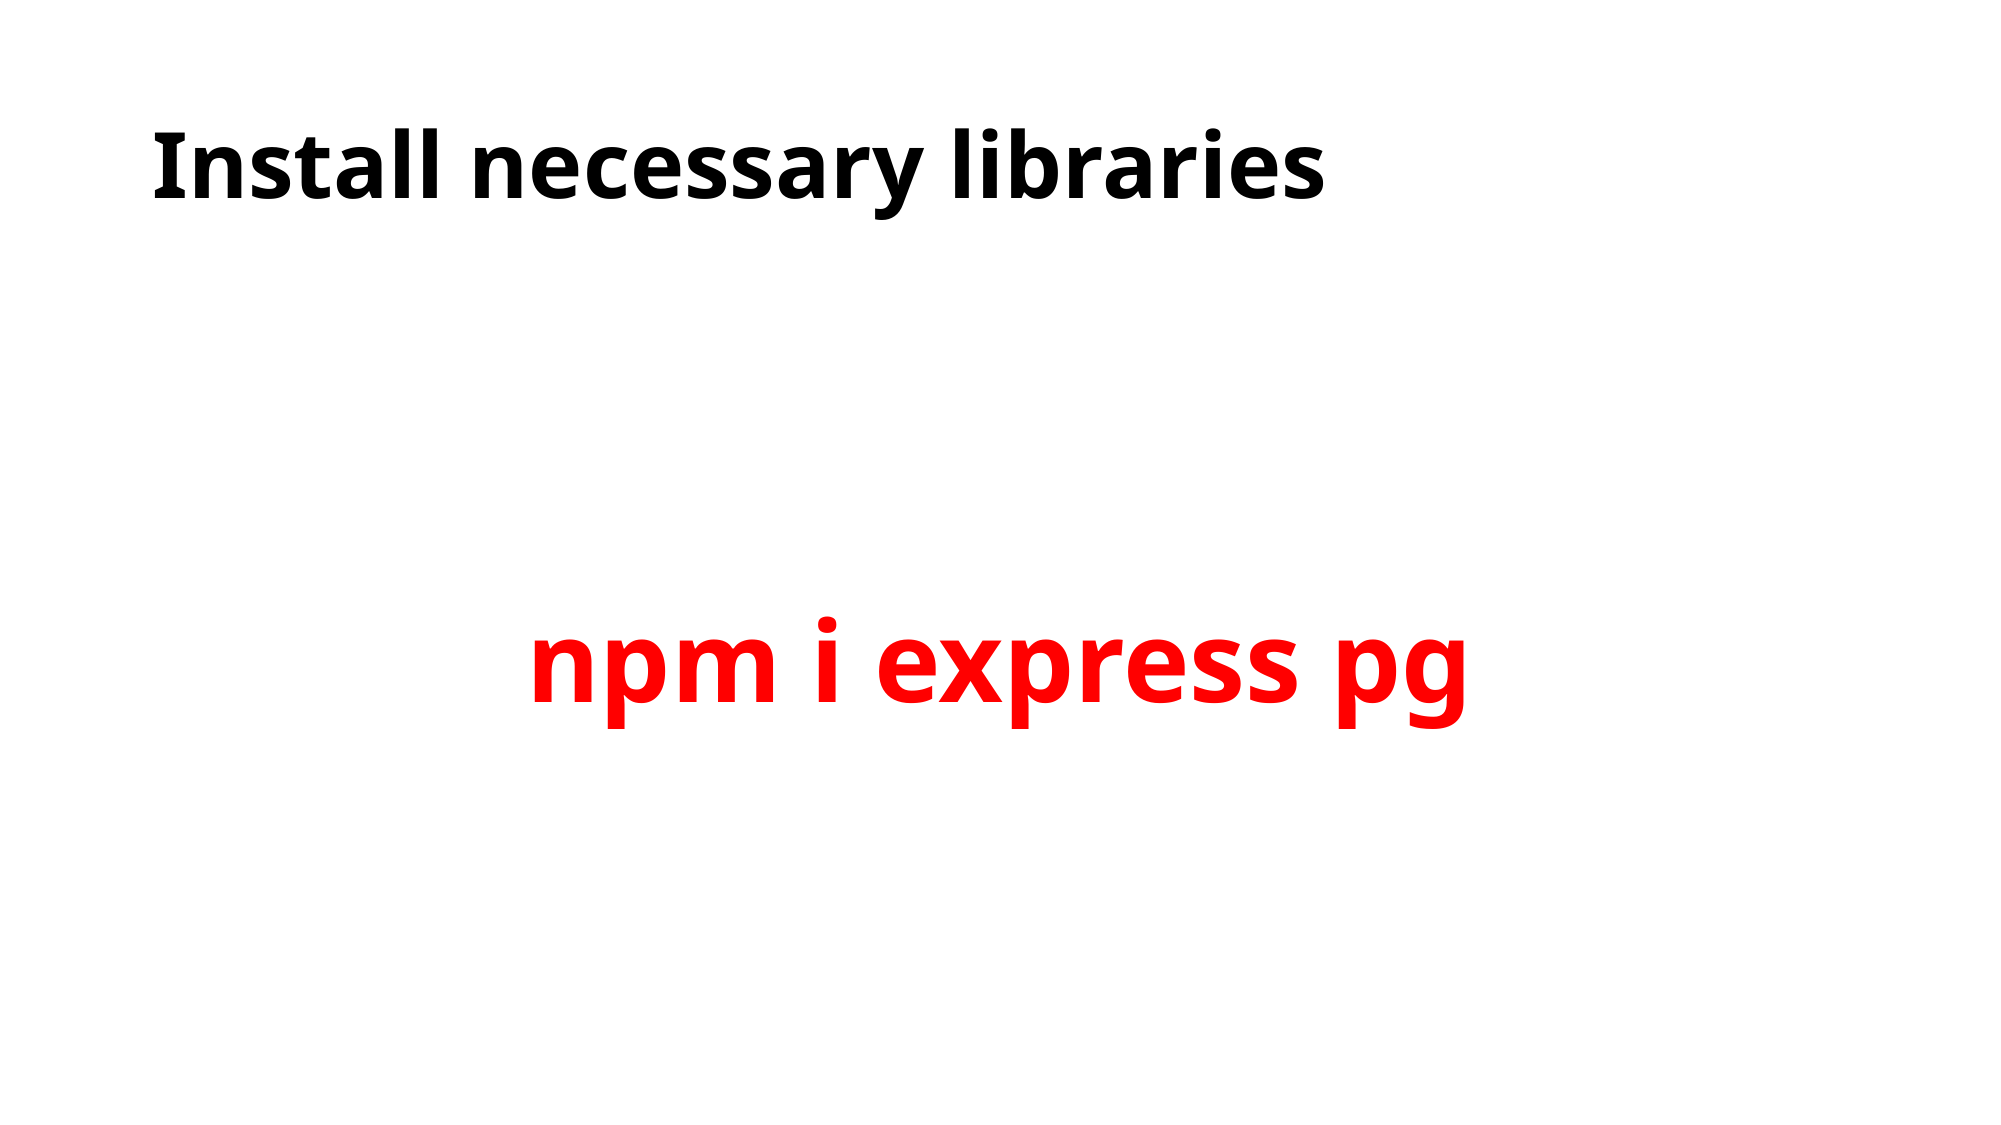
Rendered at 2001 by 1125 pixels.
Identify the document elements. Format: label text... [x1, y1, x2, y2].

list npm i express pg [137, 299, 1863, 1014]
title Install necessary libraries [137, 59, 1863, 278]
